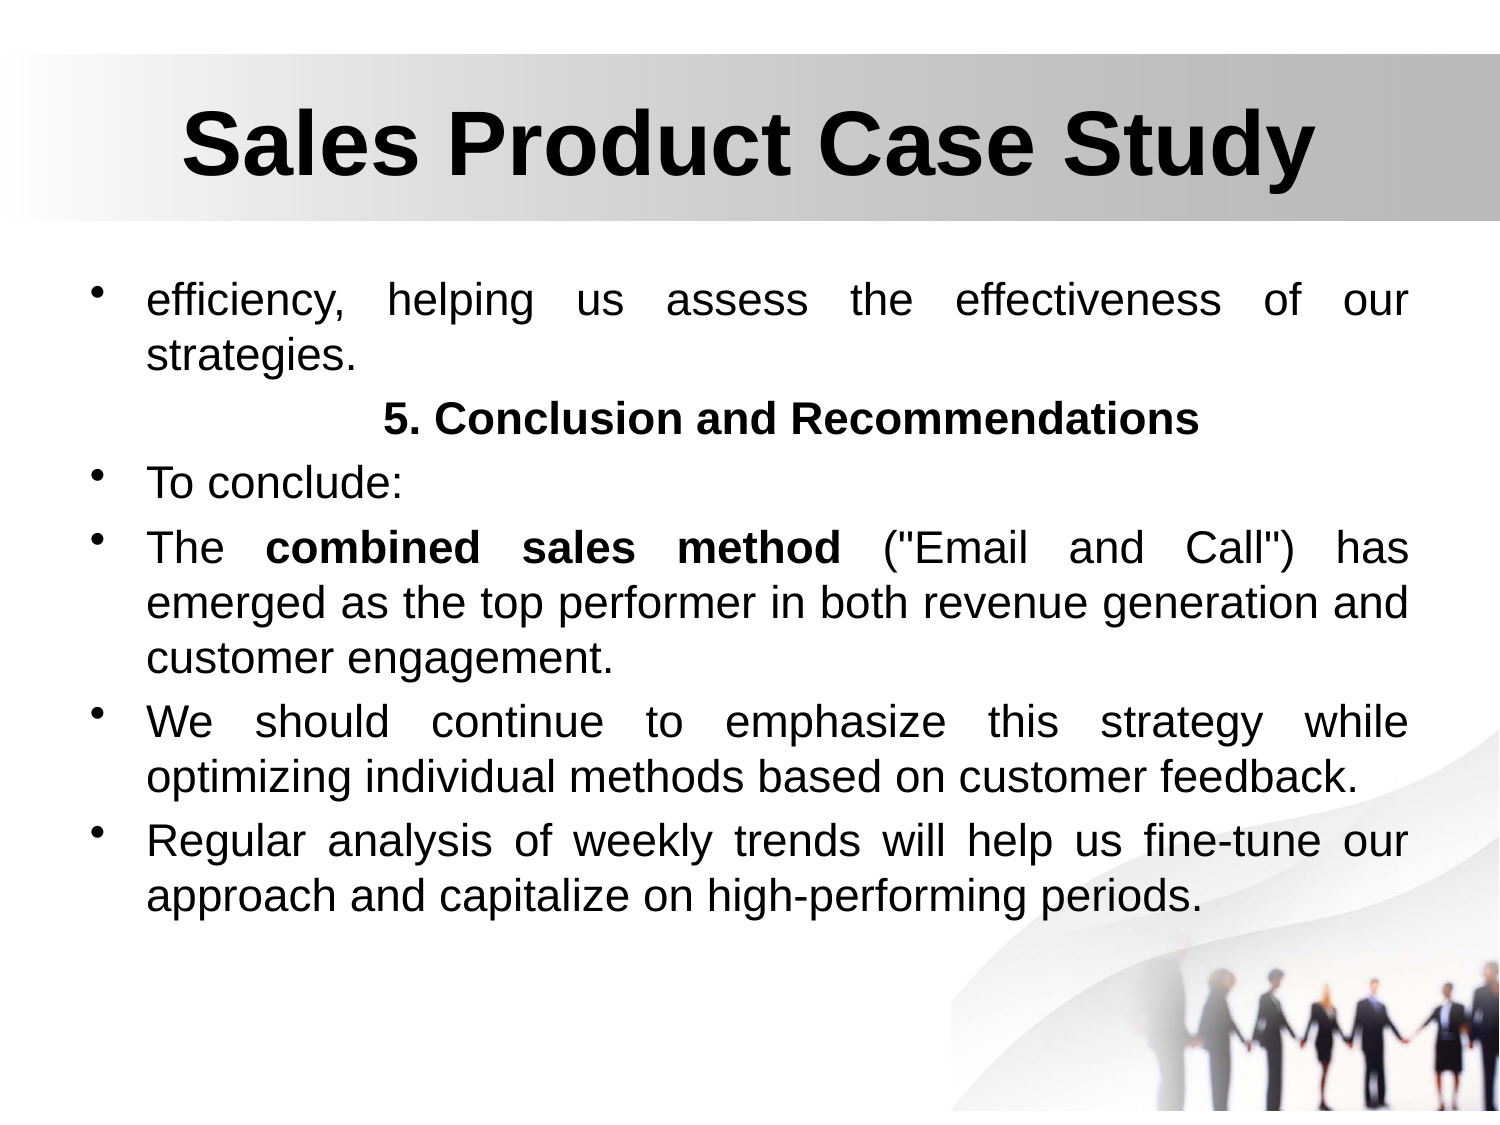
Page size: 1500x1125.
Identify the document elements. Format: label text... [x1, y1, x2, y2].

title Sales Product Case Study [74, 44, 1426, 233]
list efficiency, helping us assess the effectiveness of our strategies. 5. Conclusion and Recommendations To conclude: The combined sales method ("Email and Call") has emerged as the top performer in both revenue generation and customer engagement. We should continue to emphasize this strategy while optimizing individual methods based on customer feedback. Regular analysis of weekly trends will help us fine-tune our approach and capitalize on high-performing periods. [74, 262, 1426, 1006]
picture [951, 728, 1499, 1111]
